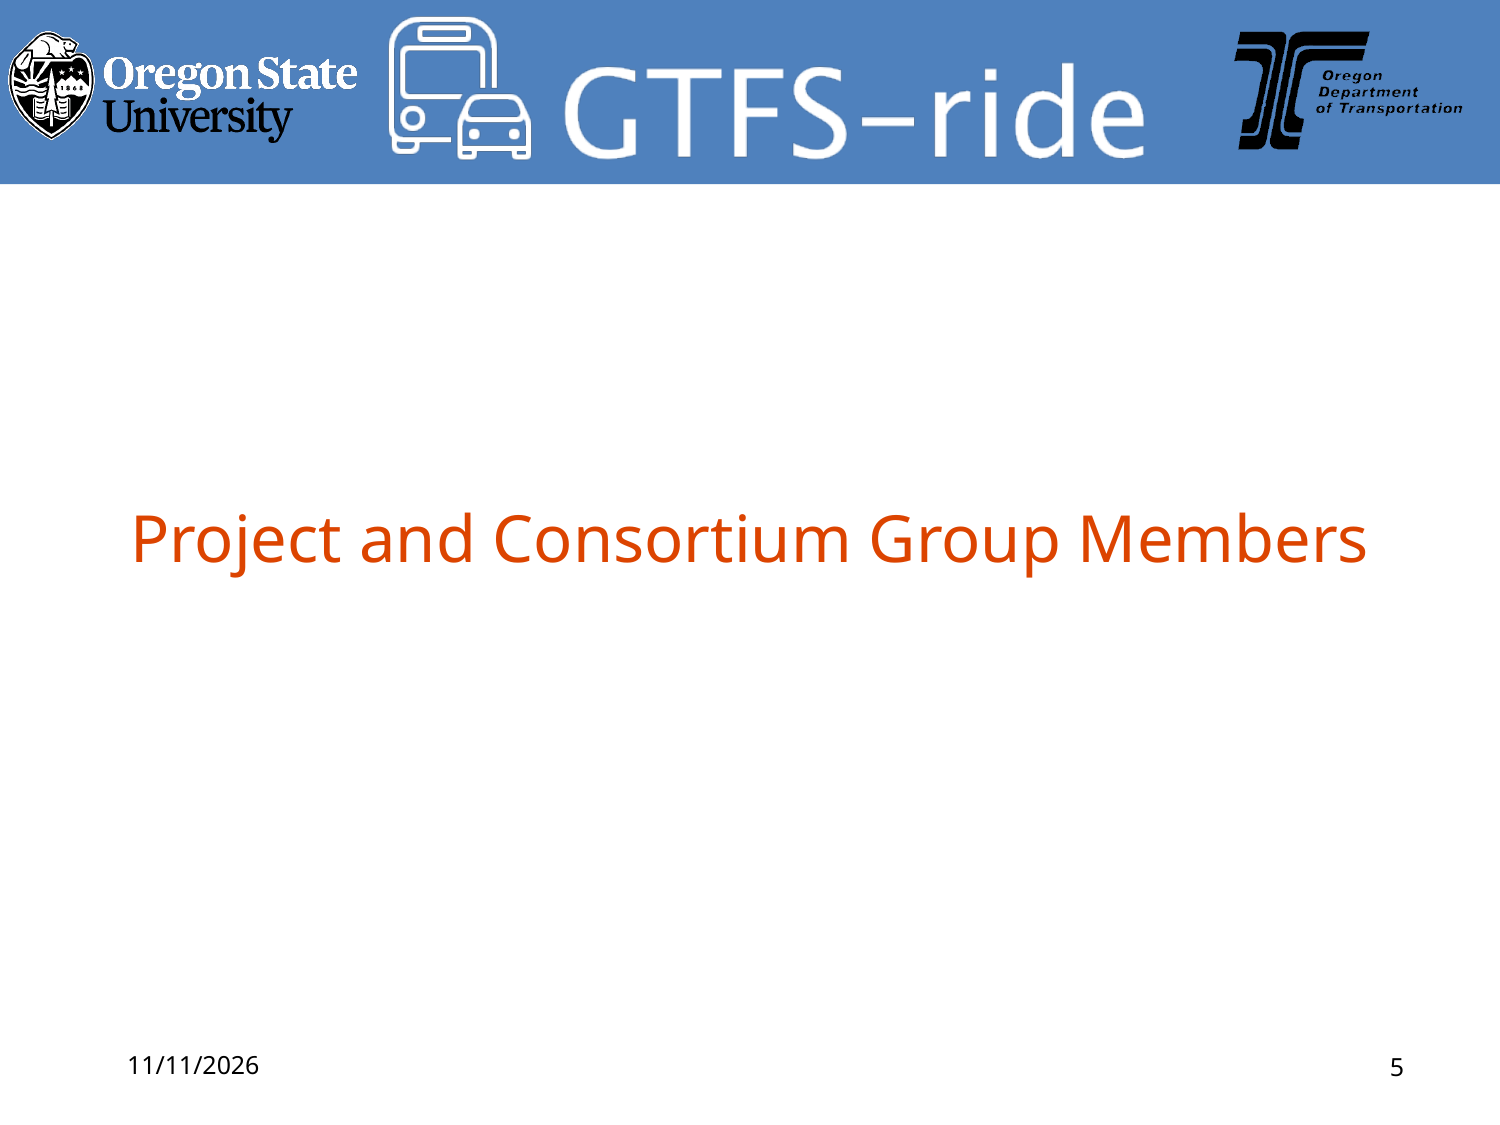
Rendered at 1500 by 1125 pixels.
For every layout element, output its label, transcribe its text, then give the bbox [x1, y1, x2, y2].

slide_number 5 [1104, 1043, 1419, 1104]
picture [8, 31, 357, 143]
title Project and Consortium Group Members [112, 490, 1388, 635]
picture [373, 8, 1159, 173]
text_box 2/12/2019 [112, 1042, 425, 1103]
picture [1188, 0, 1472, 181]
